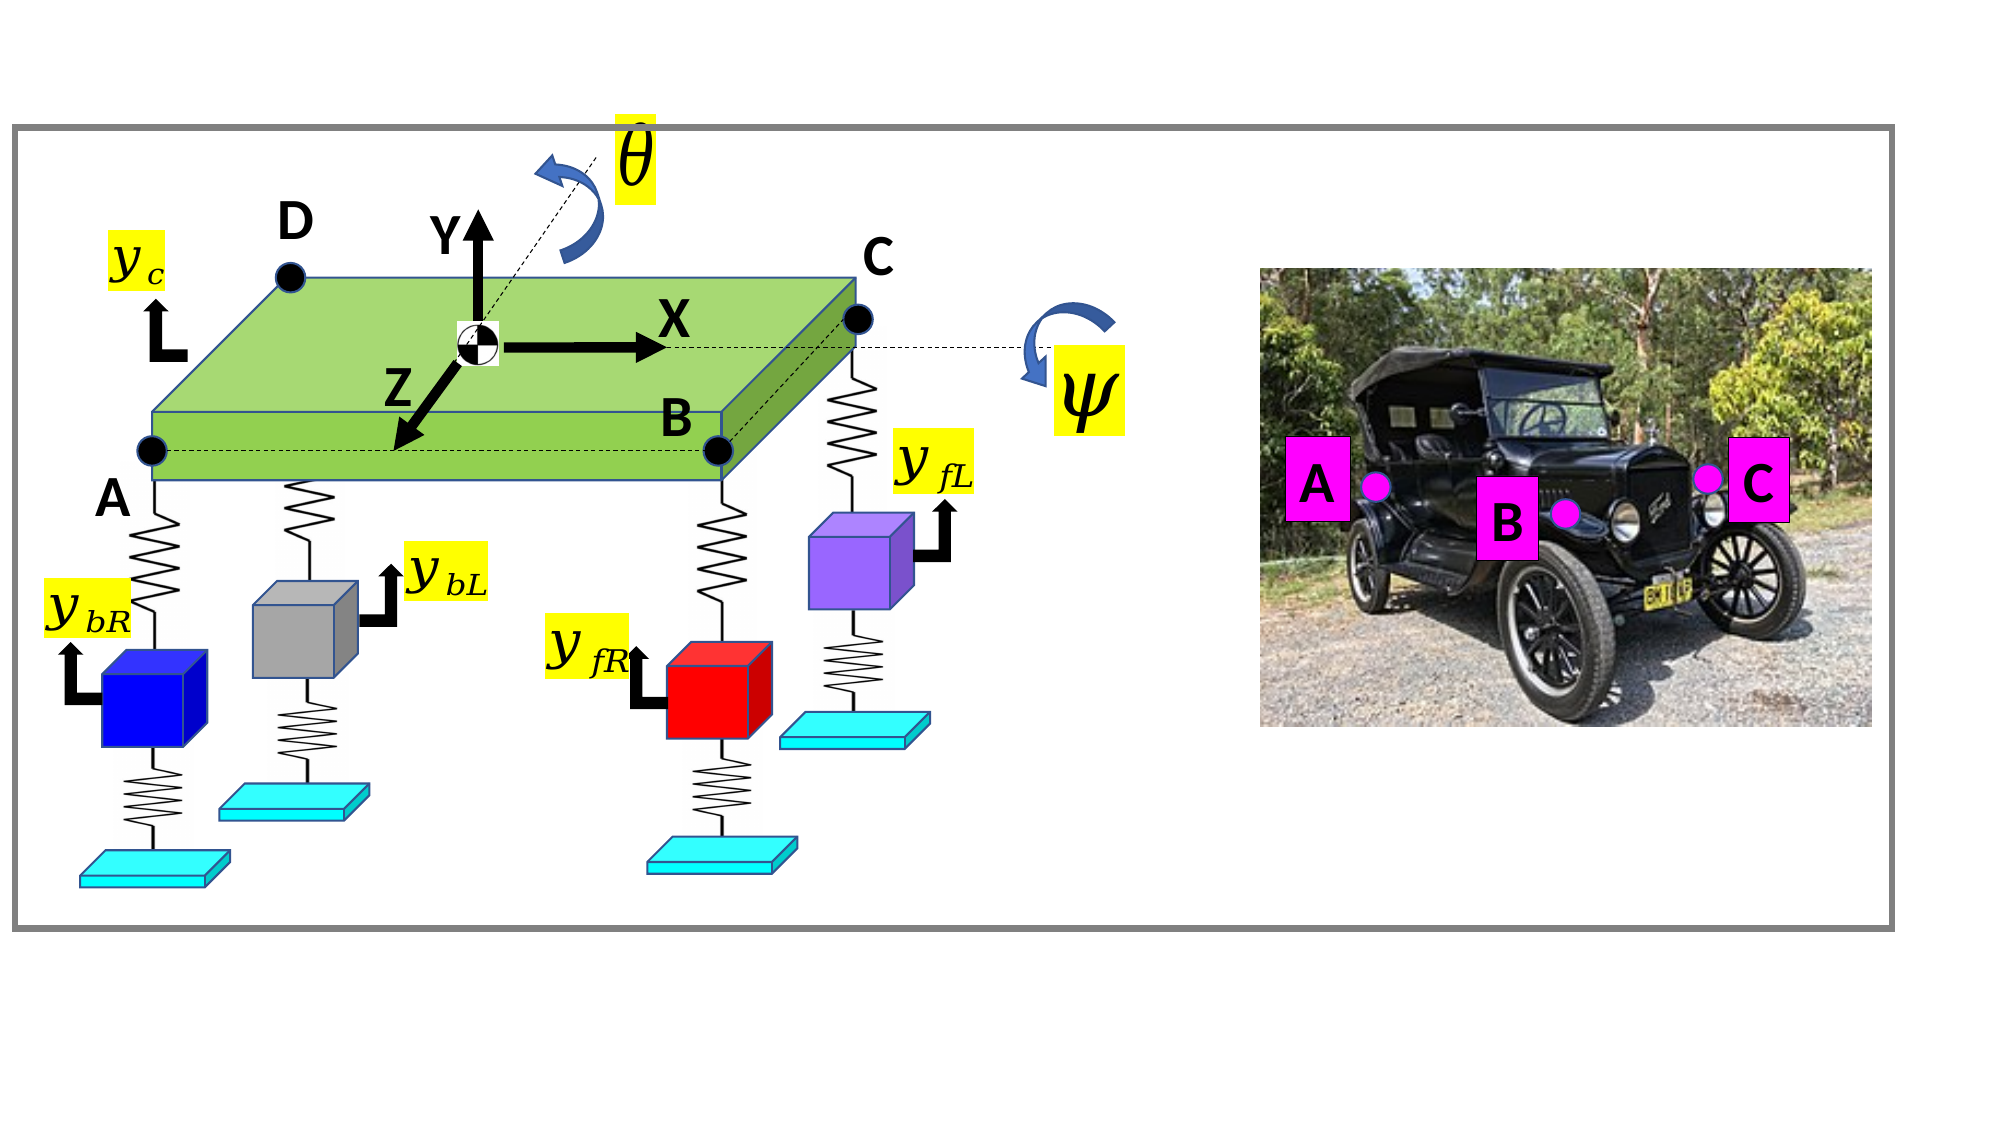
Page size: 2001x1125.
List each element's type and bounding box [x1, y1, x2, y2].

text_box [393, 363, 458, 450]
text_box [719, 319, 844, 347]
picture [1260, 268, 1872, 727]
text_box [407, 155, 598, 431]
picture [751, 392, 954, 462]
picture [249, 690, 367, 771]
picture [664, 746, 781, 828]
picture [95, 756, 212, 838]
text_box [14, 127, 1893, 929]
picture [621, 518, 824, 587]
picture [209, 457, 411, 526]
picture [53, 528, 256, 597]
text_box [719, 348, 844, 453]
picture [795, 622, 913, 704]
